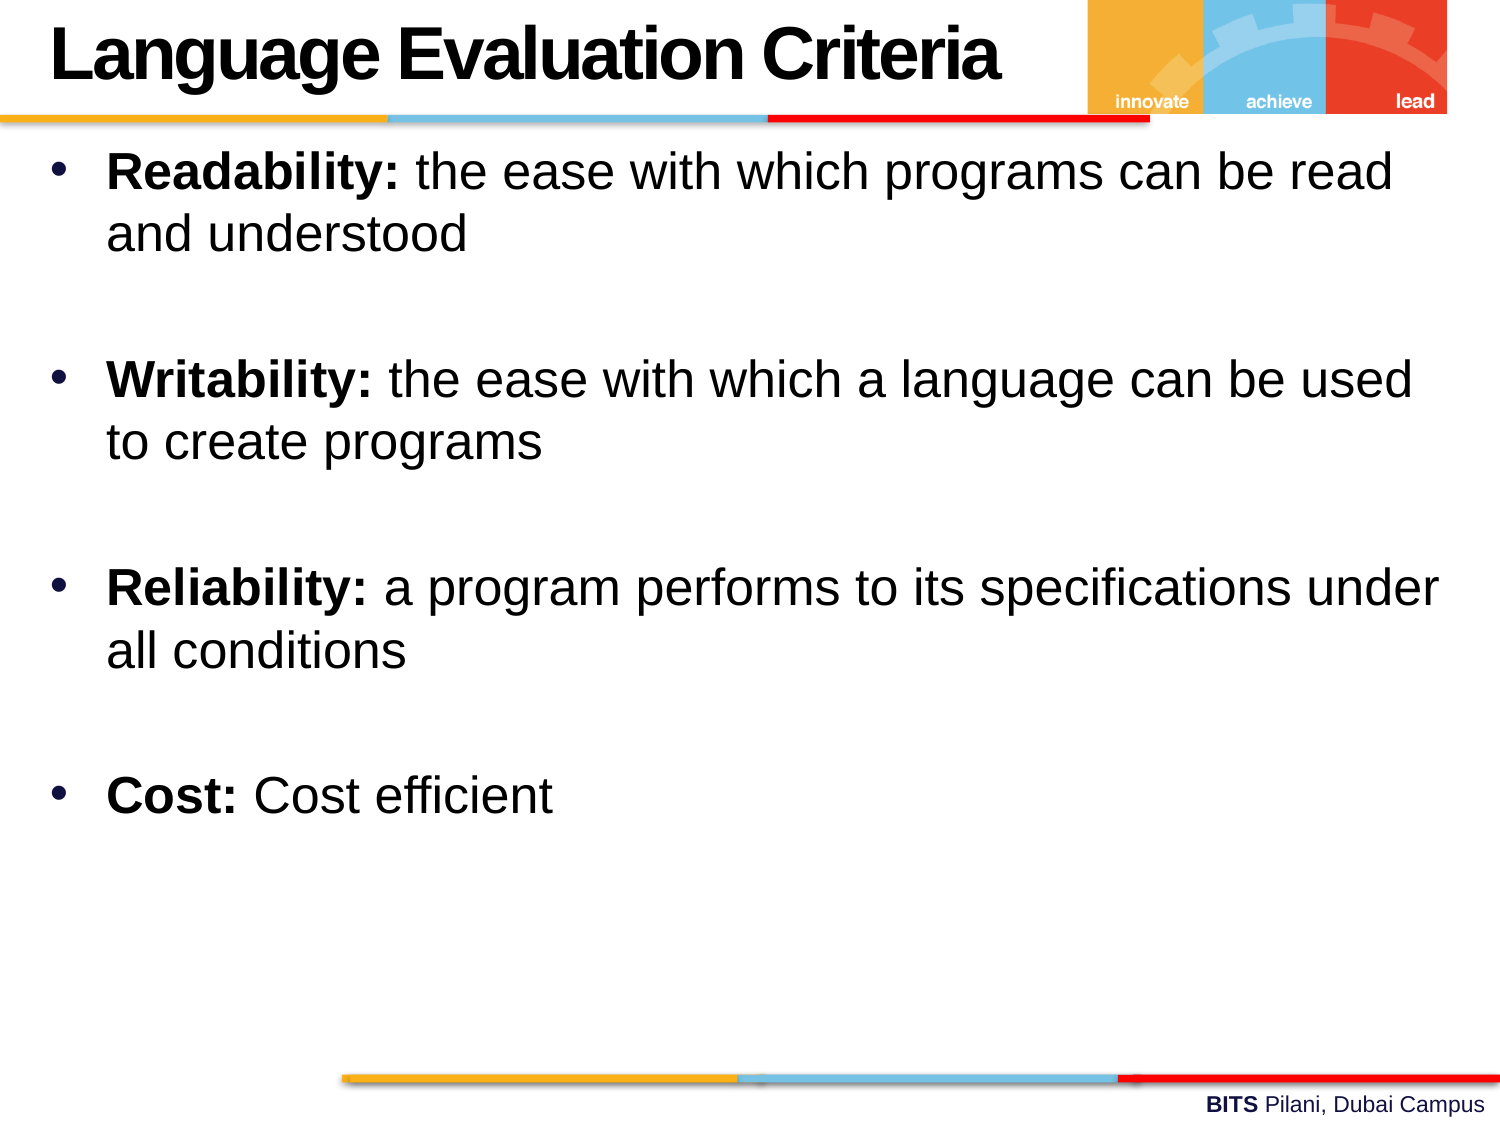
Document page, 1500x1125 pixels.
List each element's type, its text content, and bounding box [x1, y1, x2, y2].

list Readability: the ease with which programs can be read and understood Writability: the ease with which a language can be used to create programs Reliability: a program performs to its specifications under all conditions Cost: Cost efficient [34, 129, 1475, 1066]
picture [1087, 0, 1448, 114]
list Language Evaluation Criteria [34, 6, 1073, 108]
